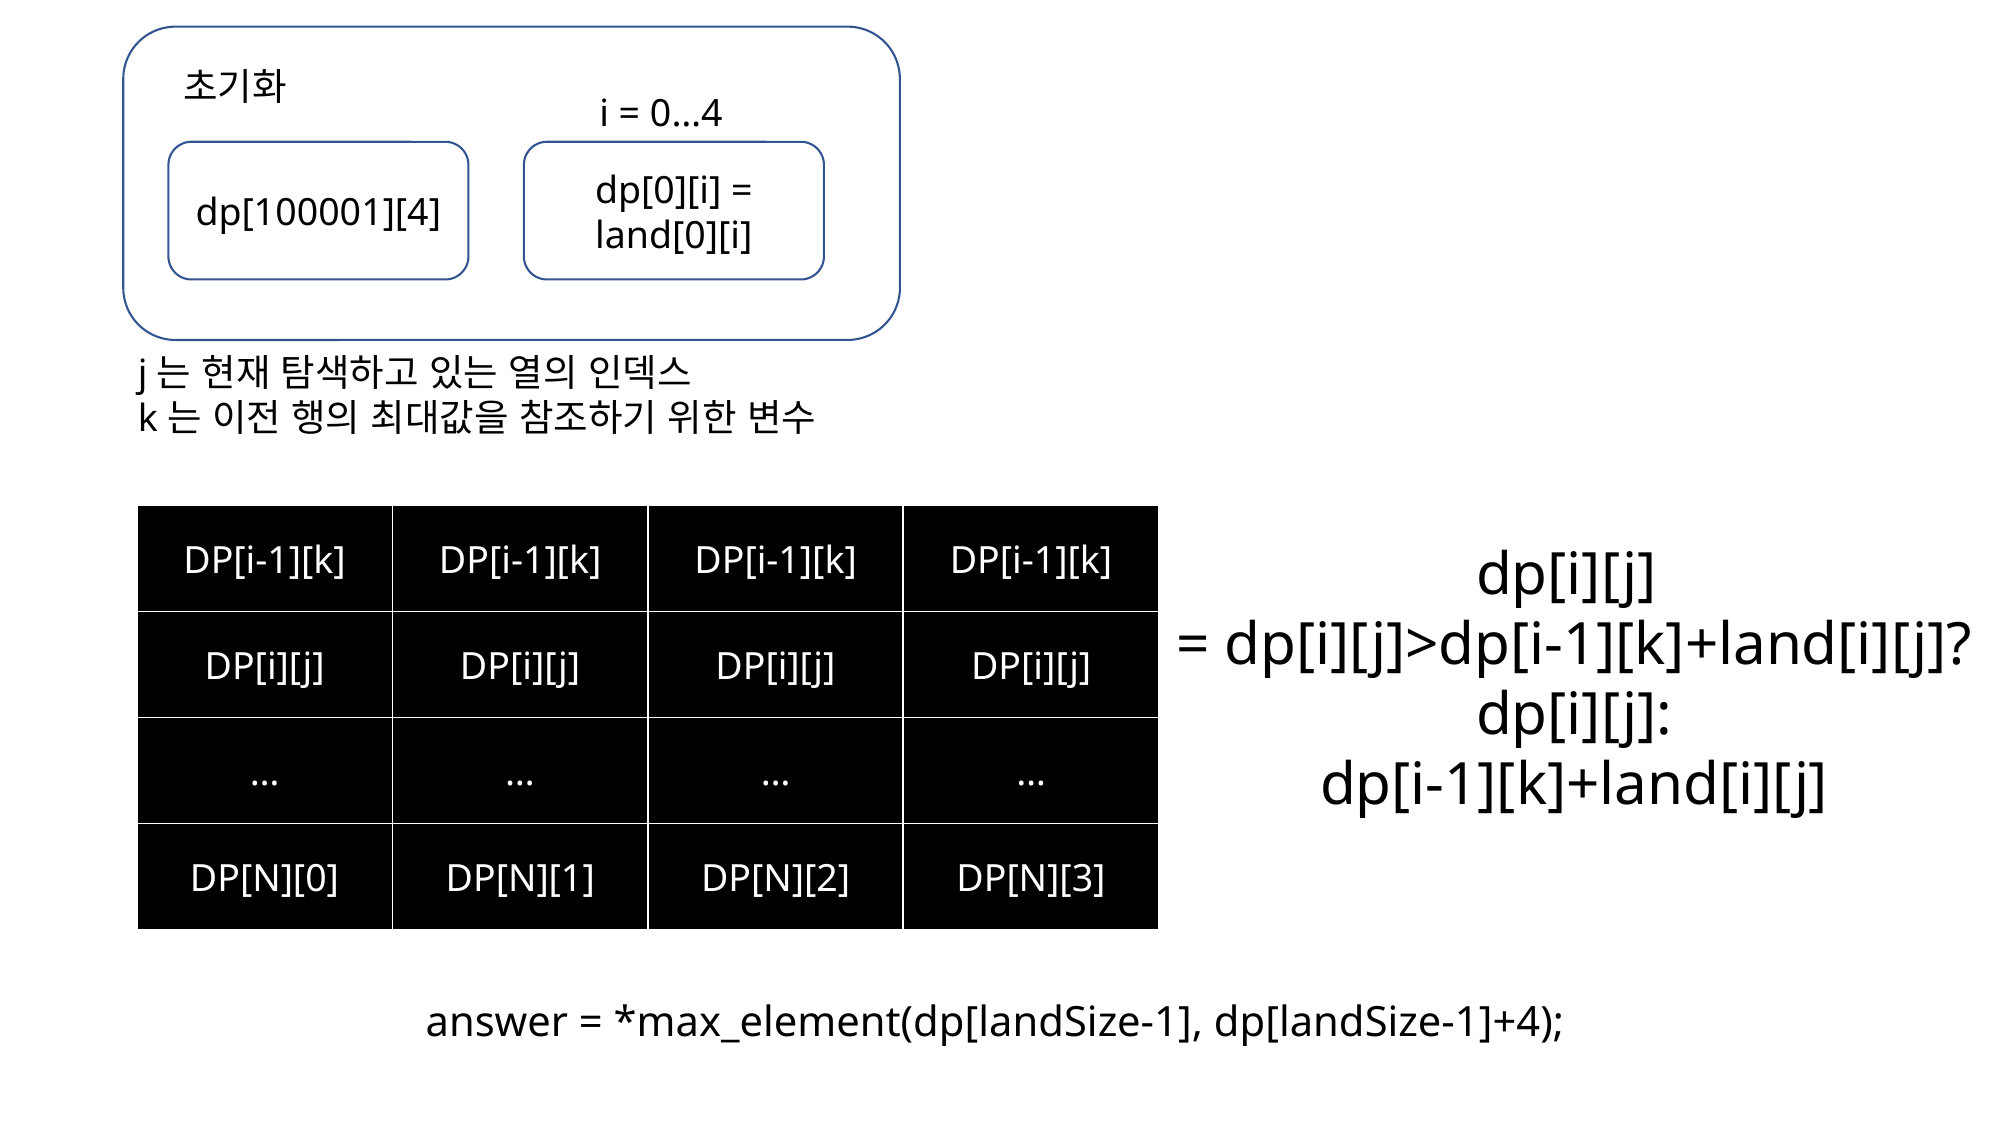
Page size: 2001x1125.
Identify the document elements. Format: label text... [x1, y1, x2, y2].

text_box j는 현재 탐색하고 있는 열의 인덱스 k는 이전 행의 최대값을 참조하기 위한 변수 [123, 341, 1159, 447]
table_cell DP[N][3] [904, 824, 1158, 929]
table_cell DP[i][j] [649, 612, 902, 717]
table_cell … [393, 718, 647, 823]
table_cell … [904, 718, 1113, 823]
table_header DP[i-1][k] [138, 506, 392, 611]
table_cell DP[i][j] [393, 612, 647, 717]
table_cell DP[i][j] [138, 612, 392, 717]
text_box dp[i][j] = dp[i][j]>dp[i-1][k]+land[i][j]? dp[i][j]: dp[i-1][k]+land[i][j] [1113, 528, 2000, 824]
table_header DP[i-1][k] [393, 506, 647, 611]
table_cell … [138, 718, 392, 823]
text_box 초기화 [168, 55, 374, 116]
table_header DP[i-1][k] [649, 506, 902, 611]
table_cell DP[i][j] [904, 612, 1113, 717]
table_cell DP[N][1] [393, 824, 647, 929]
table_cell … [649, 718, 902, 823]
table_header DP[i-1][k] [904, 506, 1158, 611]
text_box [122, 25, 901, 342]
table_cell DP[N][0] [138, 824, 392, 929]
text_box answer = *max_element(dp[landSize-1], dp[landSize-1]+4); [410, 987, 1655, 1053]
table_cell DP[N][2] [649, 824, 902, 929]
